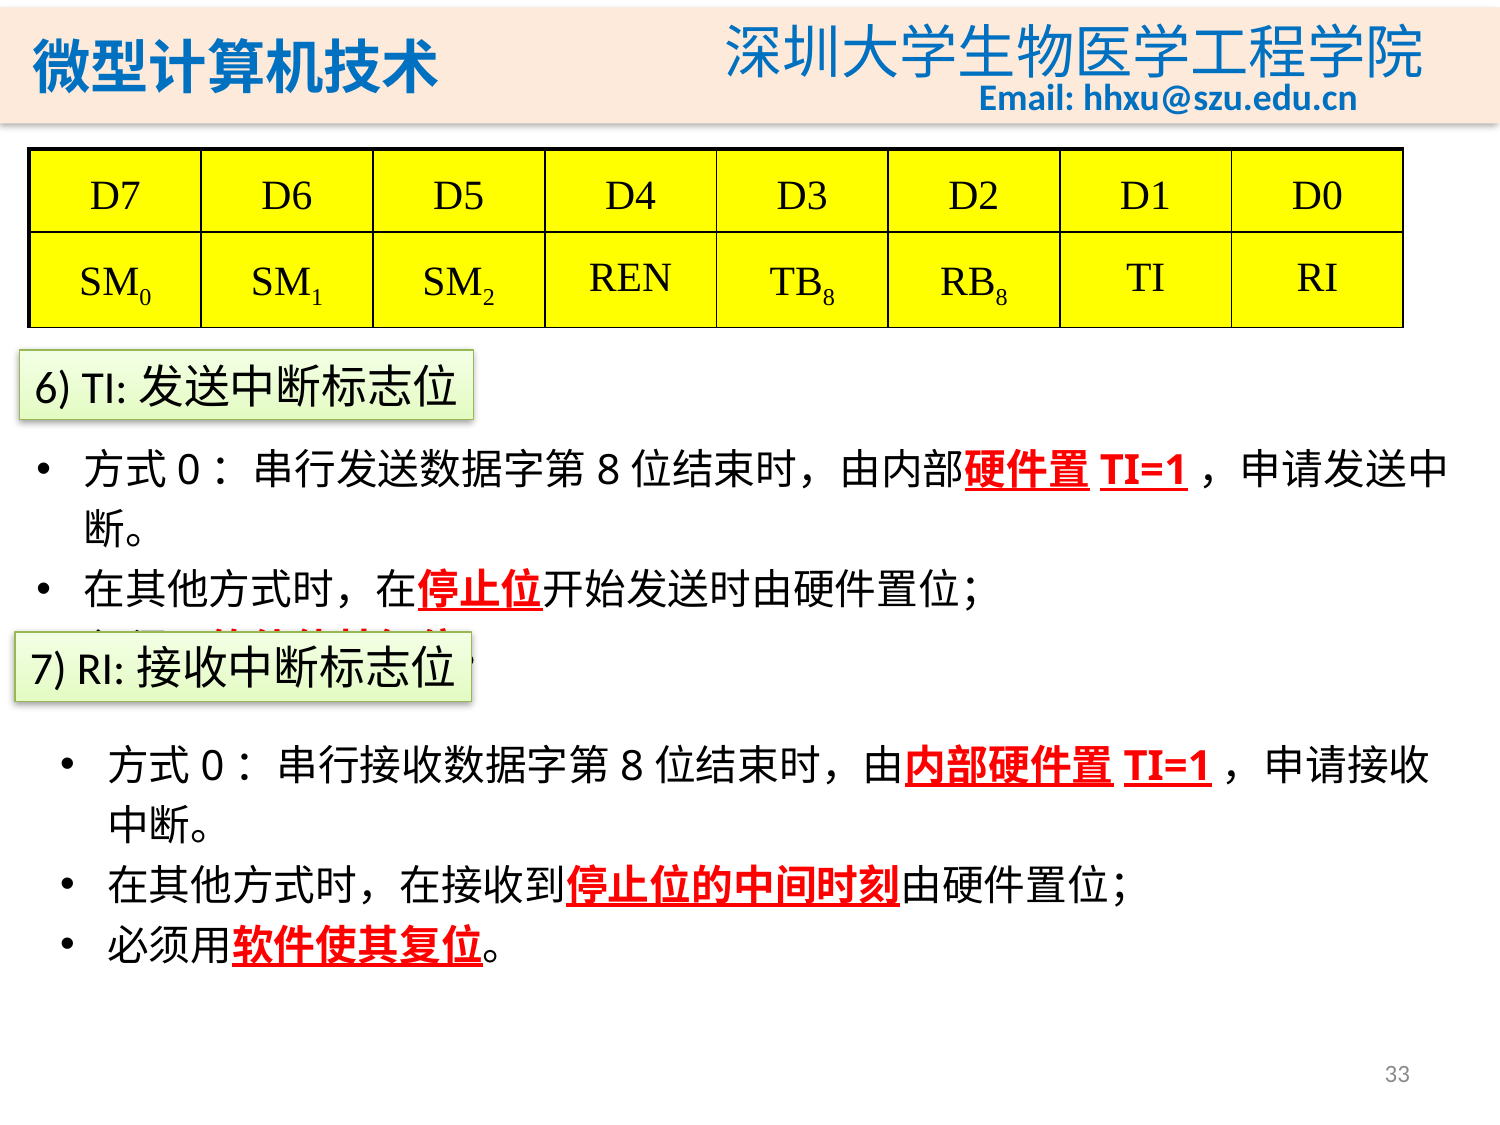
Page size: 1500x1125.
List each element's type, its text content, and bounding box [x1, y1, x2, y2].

table_header D2 [889, 151, 1059, 231]
text_box 6) TI:发送中断标志位 [19, 349, 474, 420]
table_cell TI [1061, 233, 1231, 327]
table_header D7 [31, 151, 200, 231]
table_cell REN [546, 233, 716, 327]
table_header D0 [1232, 151, 1402, 231]
text_box 方式0：串行接收数据字第8位结束时，由内部硬件置TI=1，申请接收中断。 在其他方式时，在接收到停止位的中间时刻由硬件置位； 必须用软件使其复位。 [45, 721, 1487, 976]
slide_number 33 [1074, 1042, 1425, 1103]
table_header D3 [717, 151, 887, 231]
table_cell SM0 [31, 233, 200, 327]
table_cell SM2 [374, 233, 544, 327]
text_box 方式0：串行发送数据字第8位结束时，由内部硬件置TI=1，申请发送中断。 在其他方式时，在停止位开始发送时由硬件置位； 必须用软件使其复位。 [21, 425, 1487, 681]
table_cell RI [1232, 233, 1402, 327]
table_cell SM1 [202, 233, 372, 327]
table_header D5 [374, 151, 544, 231]
table_header D4 [546, 151, 716, 231]
table_cell TB8 [717, 233, 887, 327]
table_header D1 [1061, 151, 1231, 231]
text_box 7) RI:接收中断标志位 [14, 631, 472, 702]
table_header D6 [202, 151, 372, 231]
table_cell RB8 [889, 233, 1059, 327]
